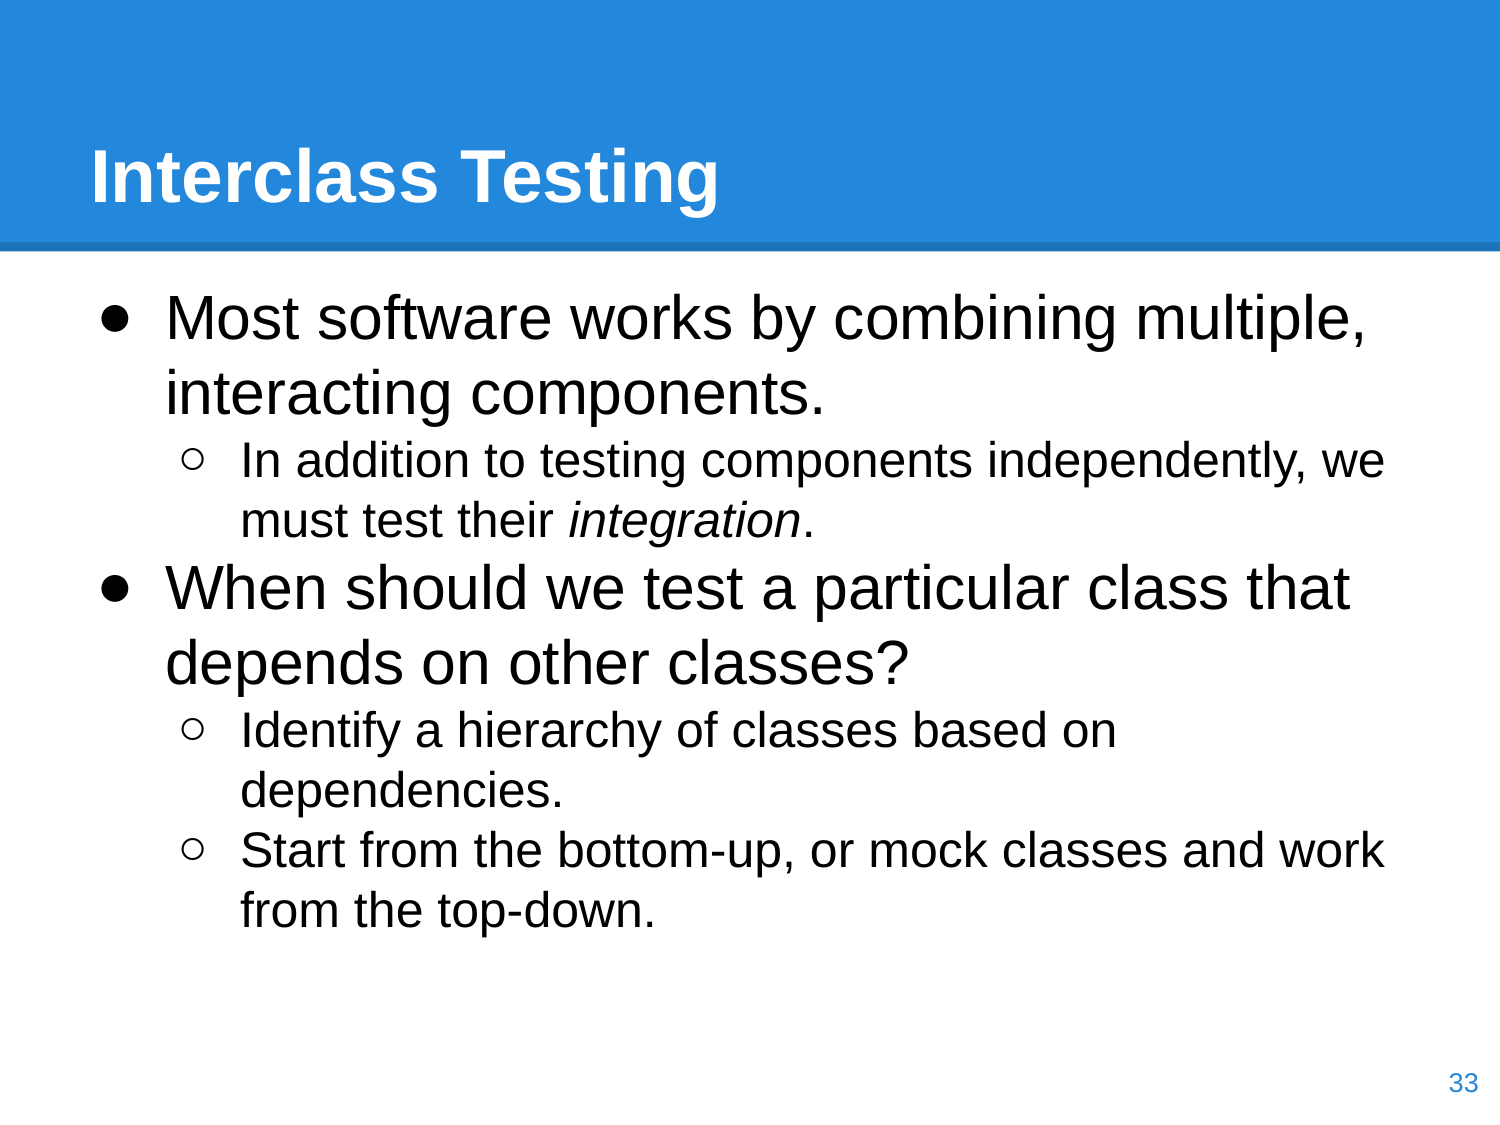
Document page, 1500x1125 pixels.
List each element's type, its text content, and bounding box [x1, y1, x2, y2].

list Most software works by combining multiple, interacting components. In addition to testing components independently, we must test their integration. When should we test a particular class that depends on other classes? Identify a hierarchy of classes based on dependencies. Start from the bottom-up, or mock classes and work from the top-down. [75, 262, 1425, 1078]
slide_number ‹#› [1403, 1038, 1494, 1125]
title Interclass Testing [75, 45, 1425, 233]
